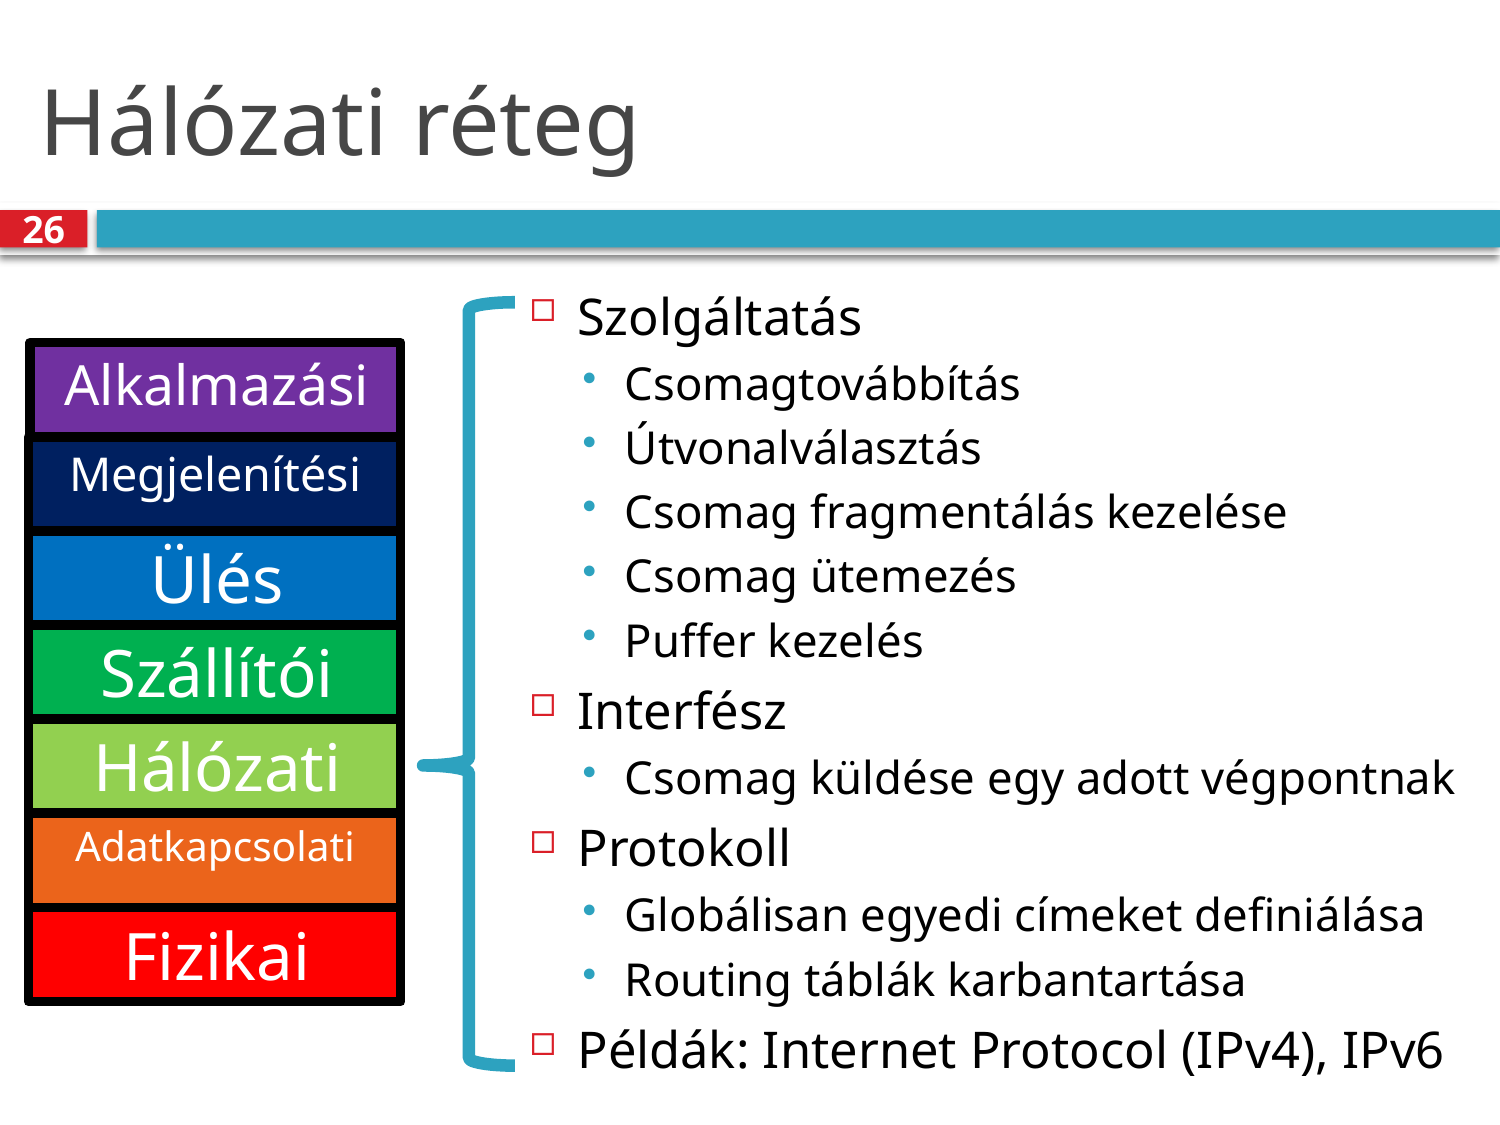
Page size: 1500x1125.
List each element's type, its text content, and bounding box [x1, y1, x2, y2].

text_box [393, 341, 402, 435]
list Szolgáltatás Csomagtovábbítás Útvonalválasztás Csomag fragmentálás kezelése Csomag ütemezés Puffer kezelés Interfész Csomag küldése egy adott végpontnak Protokoll Globálisan egyedi címeket definiálása Routing táblák karbantartása Példák: Internet Protocol (IPv4), IPv6 [514, 262, 1475, 1100]
text_box Ülés [22, 529, 393, 623]
text_box [393, 623, 402, 717]
text_box [393, 529, 402, 623]
slide_number 26 [0, 206, 88, 257]
text_box [393, 812, 402, 906]
text_box [393, 906, 402, 1003]
text_box Szállítói [22, 623, 393, 717]
title Hálózati réteg [24, 37, 1475, 200]
text_box [422, 301, 515, 1067]
text_box [393, 717, 402, 812]
text_box [393, 435, 402, 529]
text_box Megjelenítési [22, 435, 393, 529]
text_box Fizikai [22, 906, 393, 1003]
text_box Alkalmazási [24, 341, 393, 435]
text_box Hálózati [22, 717, 393, 812]
text_box Adatkapcsolati [22, 812, 393, 906]
